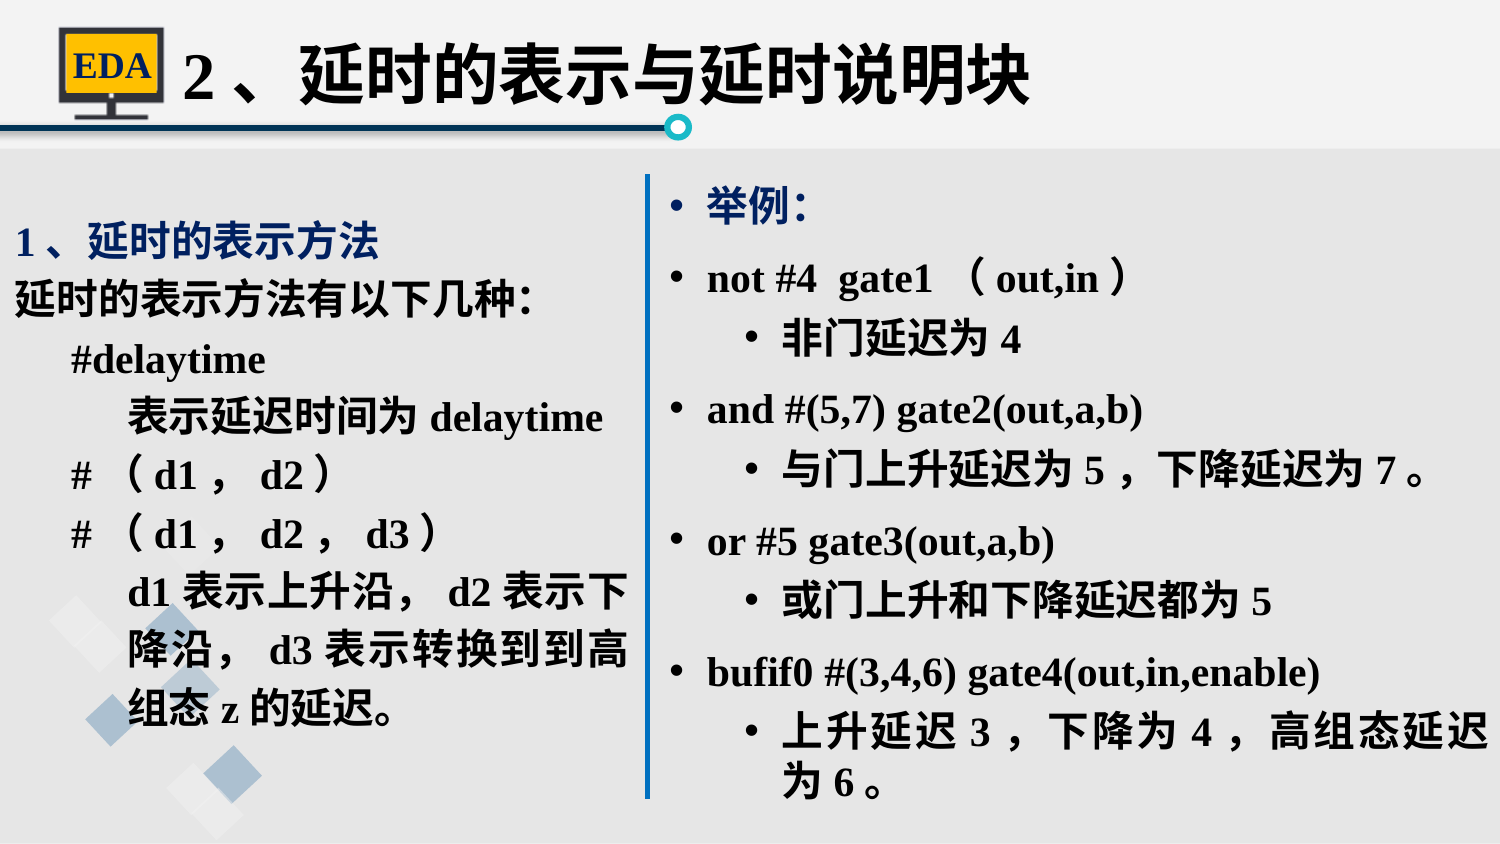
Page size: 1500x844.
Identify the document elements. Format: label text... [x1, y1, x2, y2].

text_box 举例： not #4 gate1（out,in） 非门延迟为4 and #(5,7) gate2(out,a,b) 与门上升延迟为5，下降延迟为7。 or #5 gate3(out,a,b) 或门上升和下降延迟都为5 bufif0 #(3,4,6) gate4(out,in,enable) 上升延迟3，下降为4，高组态延迟为6。 [658, 174, 1500, 788]
title 2、延时的表示与延时说明块 [167, 34, 1462, 133]
list 1、延时的表示方法 延时的表示方法有以下几种： #delaytime 表示延迟时间为delaytime #（d1，d2） #（d1，d2，d3） d1表示上升沿，d2表示下降沿，d3表示转换到到高组态z的延迟。 [0, 198, 644, 735]
